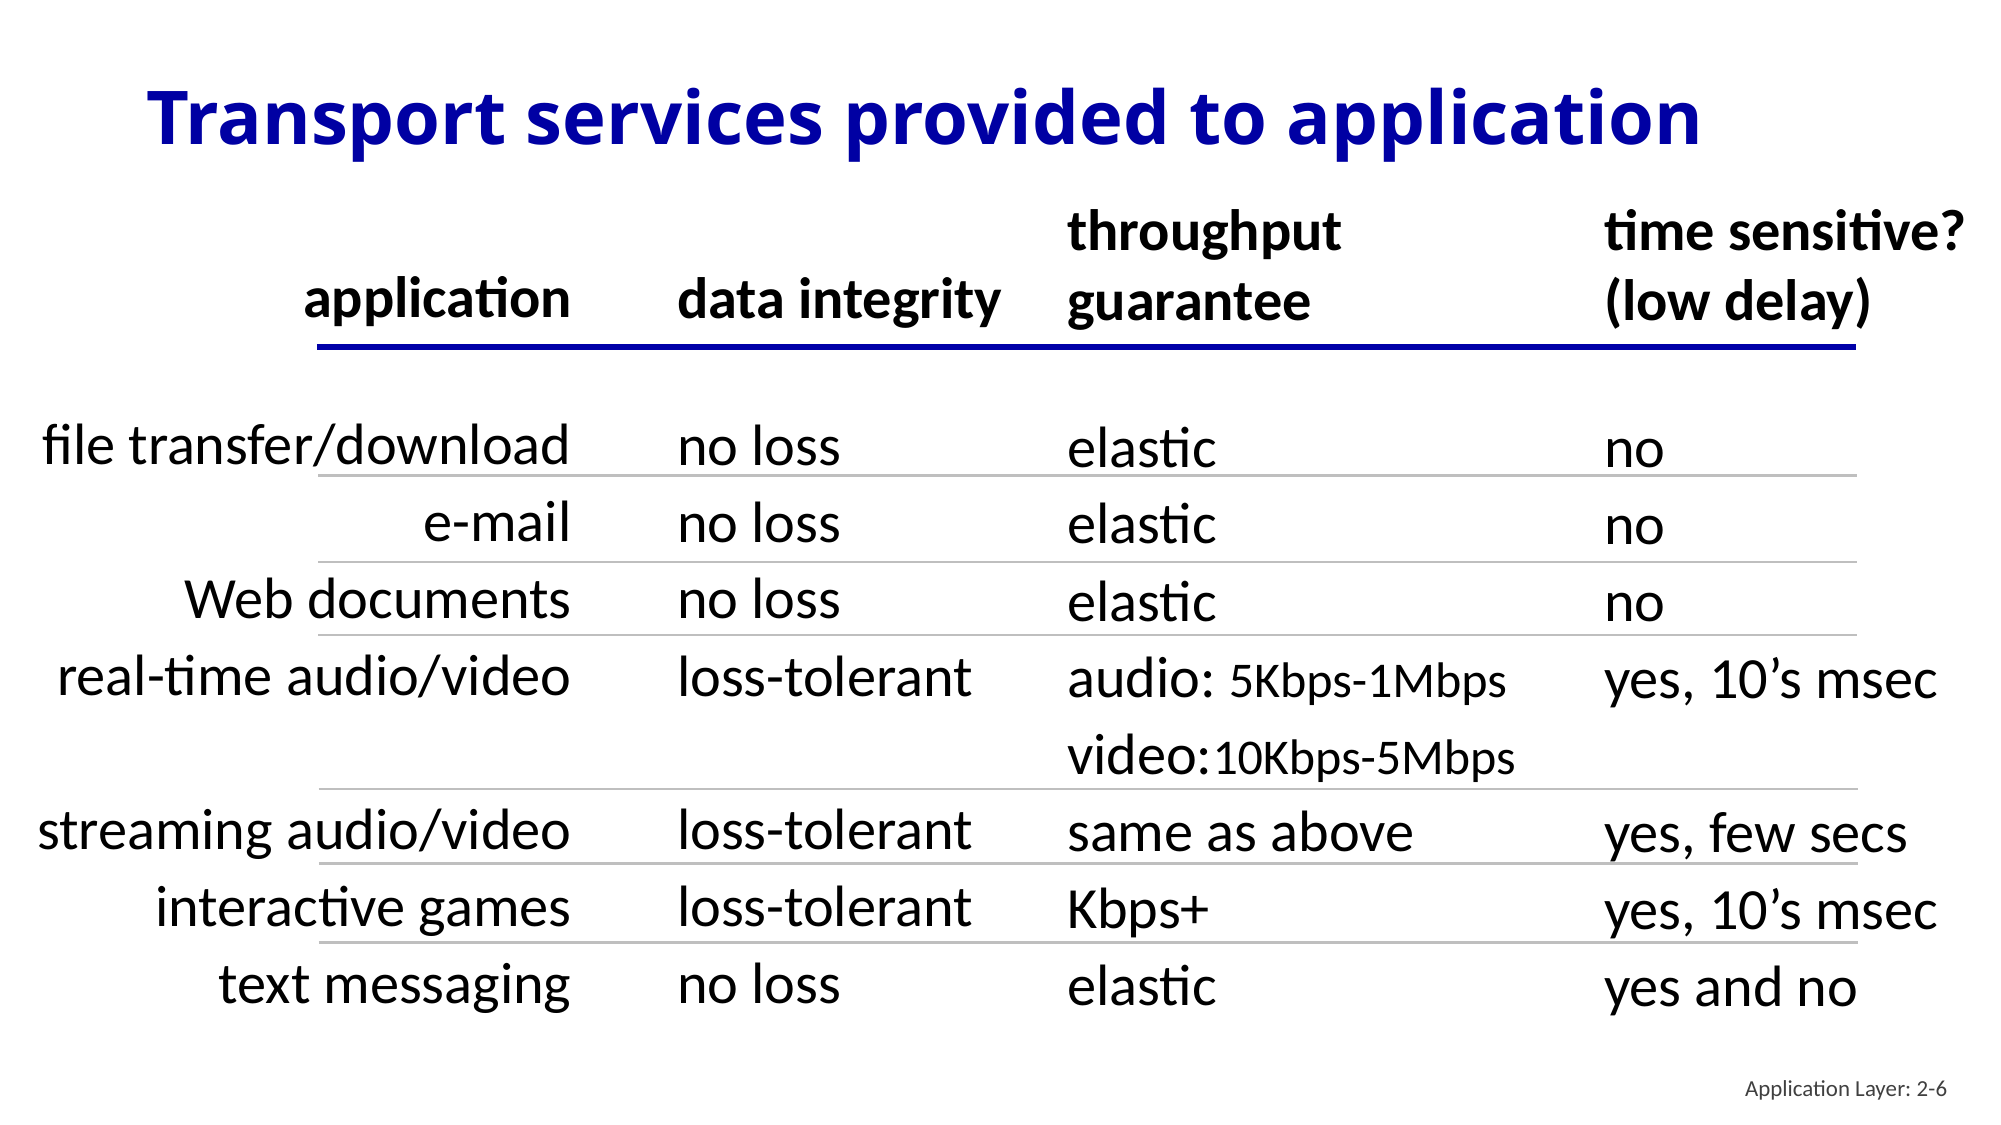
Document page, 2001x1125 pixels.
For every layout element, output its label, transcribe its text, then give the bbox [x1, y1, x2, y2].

text_box throughput guarantee elastic elastic elastic audio: 5Kbps-1Mbps video:10Kbps-5Mbps same as above Kbps+ elastic [1052, 184, 1549, 344]
text_box data integrity no loss no loss no loss loss-tolerant loss-tolerant loss-tolerant no loss [662, 865, 1018, 941]
text_box throughput guarantee elastic elastic elastic audio: 5Kbps-1Mbps video:10Kbps-5Mbps same as above Kbps+ elastic [1052, 636, 1549, 788]
text_box data integrity no loss no loss no loss loss-tolerant loss-tolerant loss-tolerant no loss [662, 563, 1018, 634]
text_box throughput guarantee elastic elastic elastic audio: 5Kbps-1Mbps video:10Kbps-5Mbps same as above Kbps+ elastic [1052, 944, 1549, 1025]
text_box data integrity no loss no loss no loss loss-tolerant loss-tolerant loss-tolerant no loss [662, 636, 1018, 788]
text_box throughput guarantee elastic elastic elastic audio: 5Kbps-1Mbps video:10Kbps-5Mbps same as above Kbps+ elastic [1052, 865, 1549, 941]
text_box data integrity no loss no loss no loss loss-tolerant loss-tolerant loss-tolerant no loss [662, 944, 1018, 1023]
text_box data integrity no loss no loss no loss loss-tolerant loss-tolerant loss-tolerant no loss [662, 350, 1018, 474]
text_box throughput guarantee elastic elastic elastic audio: 5Kbps-1Mbps video:10Kbps-5Mbps same as above Kbps+ elastic [1052, 350, 1549, 474]
text_box application file transfer/download e-mail Web documents real-time audio/video streaming audio/video interactive games text messaging [22, 251, 587, 1023]
text_box time sensitive? (low delay) no no no yes, 10’s msec yes, few secs yes, 10’s msec yes and no [1589, 185, 1996, 1026]
text_box throughput guarantee elastic elastic elastic audio: 5Kbps-1Mbps video:10Kbps-5Mbps same as above Kbps+ elastic [1052, 563, 1549, 634]
slide_number Application Layer: 2-6 [1512, 1056, 1963, 1117]
text_box data integrity no loss no loss no loss loss-tolerant loss-tolerant loss-tolerant no loss [662, 477, 1018, 561]
text_box throughput guarantee elastic elastic elastic audio: 5Kbps-1Mbps video:10Kbps-5Mbps same as above Kbps+ elastic [1052, 790, 1549, 862]
text_box data integrity no loss no loss no loss loss-tolerant loss-tolerant loss-tolerant no loss [662, 790, 1018, 862]
title Transport services provided to application [131, 47, 1856, 195]
text_box data integrity no loss no loss no loss loss-tolerant loss-tolerant loss-tolerant no loss [662, 252, 1018, 344]
text_box throughput guarantee elastic elastic elastic audio: 5Kbps-1Mbps video:10Kbps-5Mbps same as above Kbps+ elastic [1052, 477, 1549, 561]
